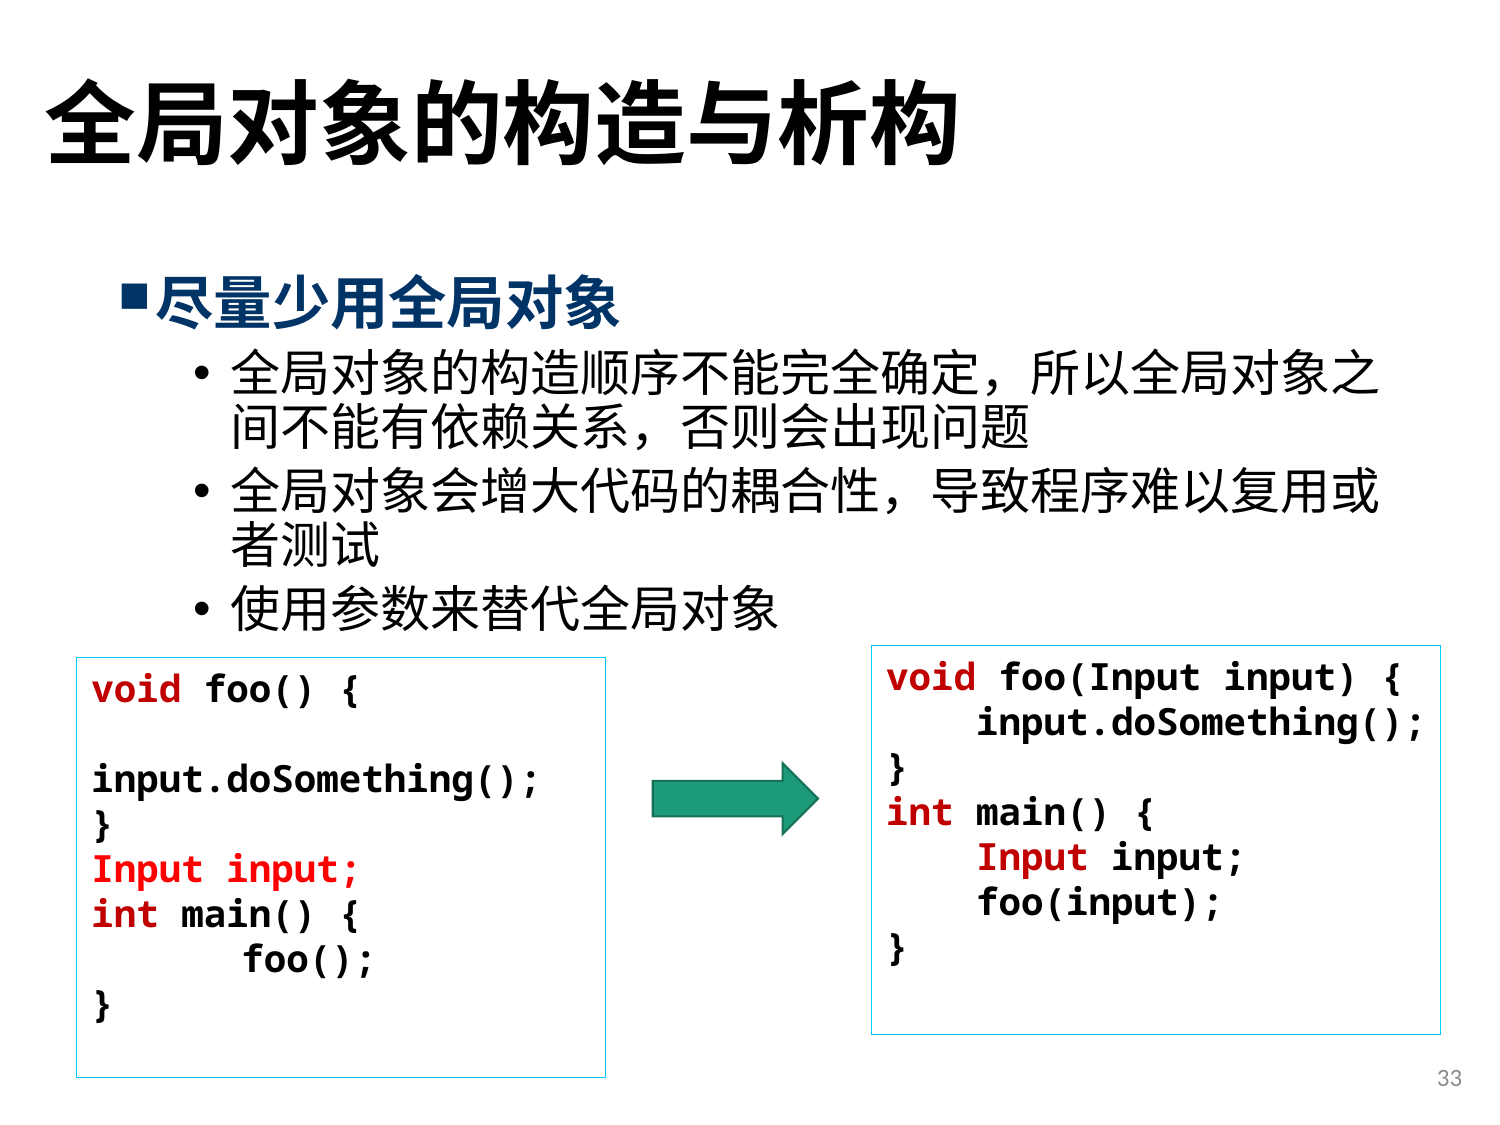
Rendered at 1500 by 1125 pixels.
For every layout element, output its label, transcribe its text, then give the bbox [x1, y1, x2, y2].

title 全局对象的构造与析构 [29, 19, 1324, 237]
text_box void foo(Input input) { input.doSomething(); } int main() { Input input; foo(input); } [871, 645, 1441, 1035]
text_box void foo() { input.doSomething(); } Input input; int main() { foo(); } [76, 657, 606, 1078]
list 尽量少用全局对象 全局对象的构造顺序不能完全确定，所以全局对象之间不能有依赖关系，否则会出现问题 全局对象会增大代码的耦合性，导致程序难以复用或者测试 使用参数来替代全局对象 [103, 267, 1424, 1047]
text_box [651, 760, 820, 837]
slide_number 33 [1139, 1046, 1478, 1107]
